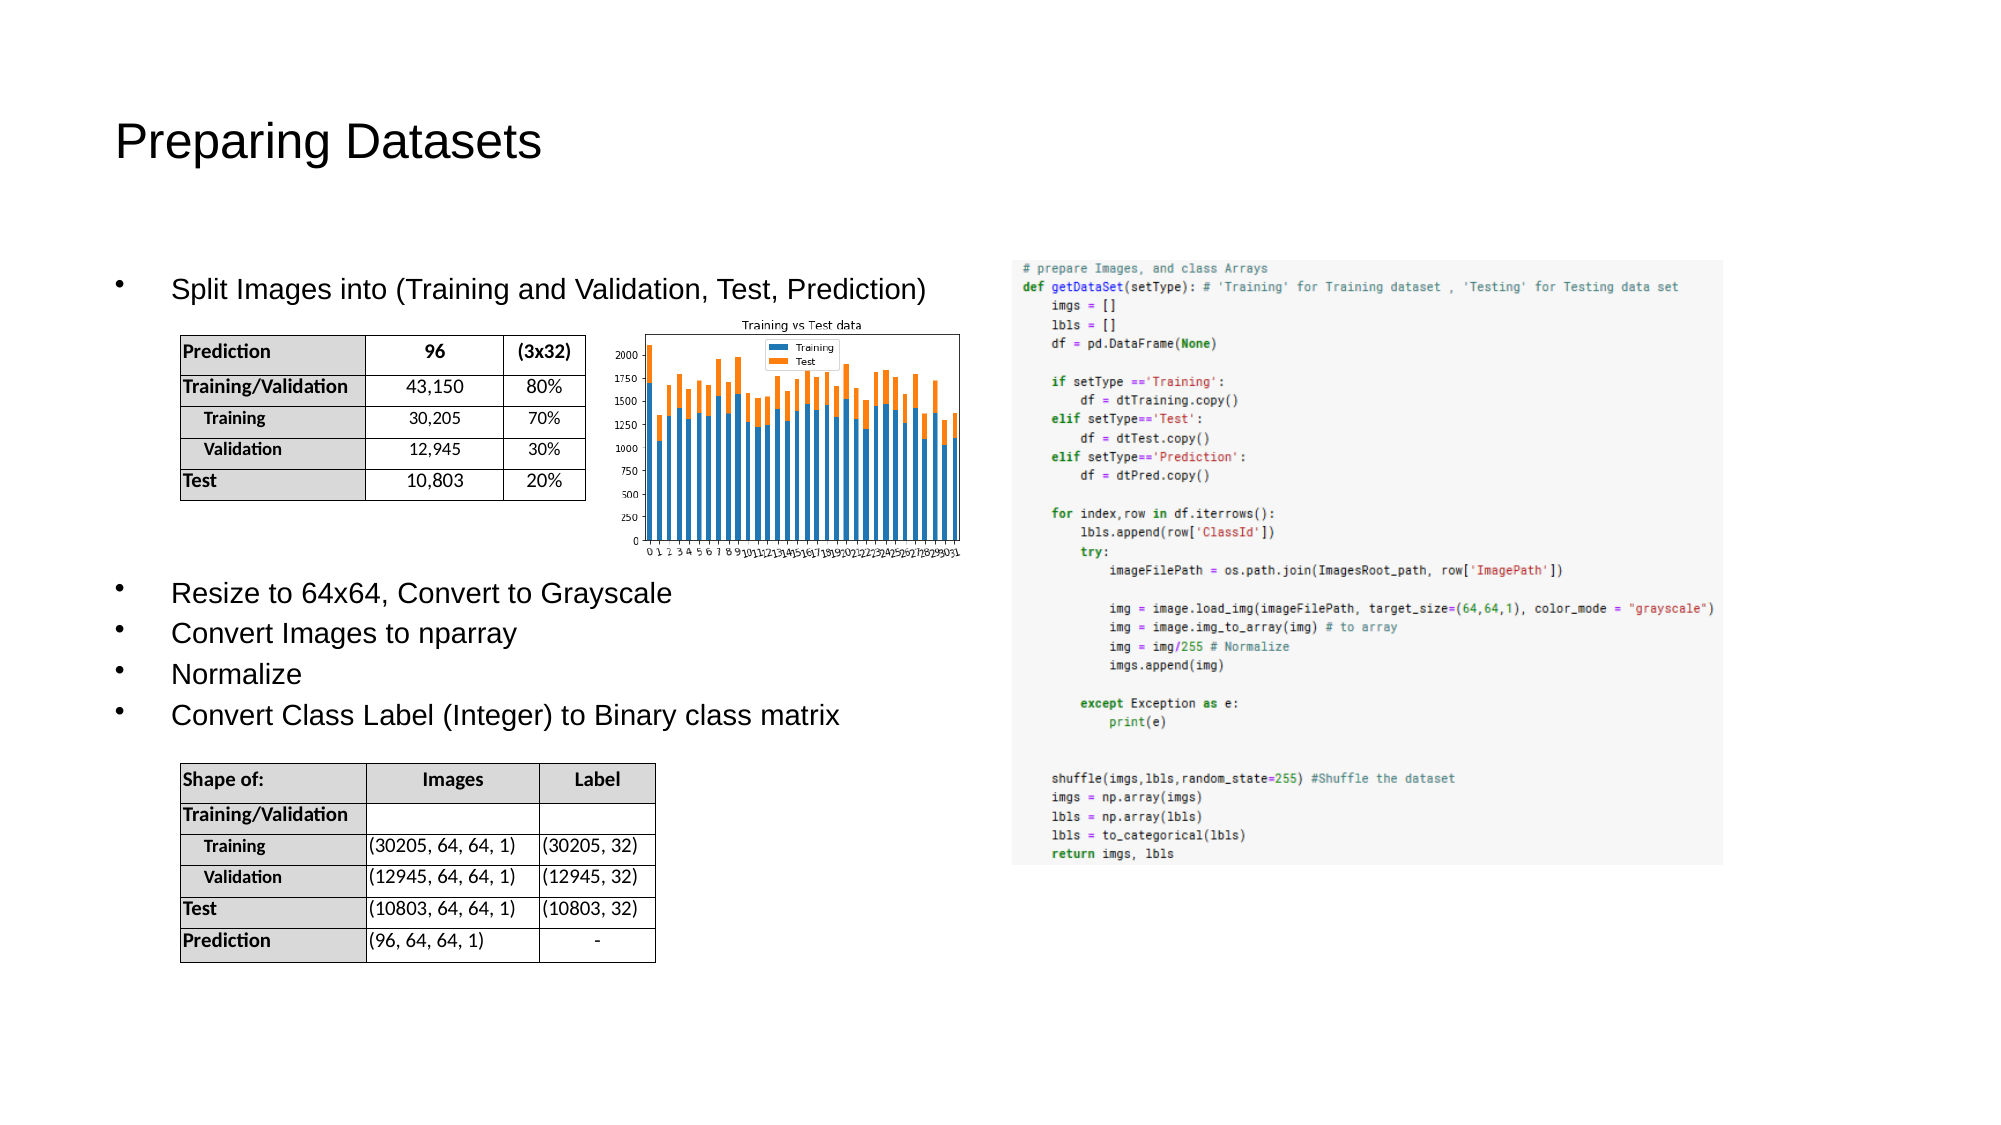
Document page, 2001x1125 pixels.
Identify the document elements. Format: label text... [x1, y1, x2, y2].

table_cell 20% [504, 470, 585, 500]
table_cell (10803, 32) [540, 898, 655, 928]
table_cell 70% [504, 407, 585, 438]
table_cell Training [181, 407, 365, 438]
picture [607, 313, 969, 565]
table_cell Validation [181, 866, 366, 897]
table_cell Training/Validation [181, 376, 365, 406]
table_header (3x32) [504, 336, 585, 375]
table_cell (12945, 32) [540, 866, 655, 897]
table_header Prediction [181, 336, 365, 375]
table_cell - [540, 929, 655, 962]
table_cell (10803, 64, 64, 1) [367, 898, 539, 928]
list Split Images into (Training and Validation, Test, Prediction) Resize to 64x64, Convert to Grayscale Convert Images to nparray Normalize Convert Class Label (Integer) to Binary class matrix [99, 262, 1901, 1006]
table_cell Test [181, 470, 365, 500]
table_cell 12,945 [366, 439, 503, 469]
table_header Shape of: [181, 764, 366, 803]
table_cell 43,150 [366, 376, 503, 406]
table_cell [367, 804, 539, 834]
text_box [1011, 260, 1724, 865]
table_cell Training/Validation [181, 804, 366, 834]
table_header Images [367, 764, 539, 803]
table_cell 80% [504, 376, 585, 406]
title Preparing Datasets [99, 44, 1901, 233]
table_cell 10,803 [366, 470, 503, 500]
table_cell (96, 64, 64, 1) [367, 929, 539, 962]
table_cell Training [181, 835, 366, 865]
table_cell Test [181, 898, 366, 928]
table_header 96 [366, 336, 503, 375]
table_cell Validation [181, 439, 365, 469]
table_header Label [540, 764, 655, 803]
table_cell 30,205 [366, 407, 503, 438]
table_cell (30205, 64, 64, 1) [367, 835, 539, 865]
table_cell (12945, 64, 64, 1) [367, 866, 539, 897]
table_cell [540, 804, 655, 834]
table_cell Prediction [181, 929, 366, 962]
table_cell 30% [504, 439, 585, 469]
table_cell (30205, 32) [540, 835, 655, 865]
